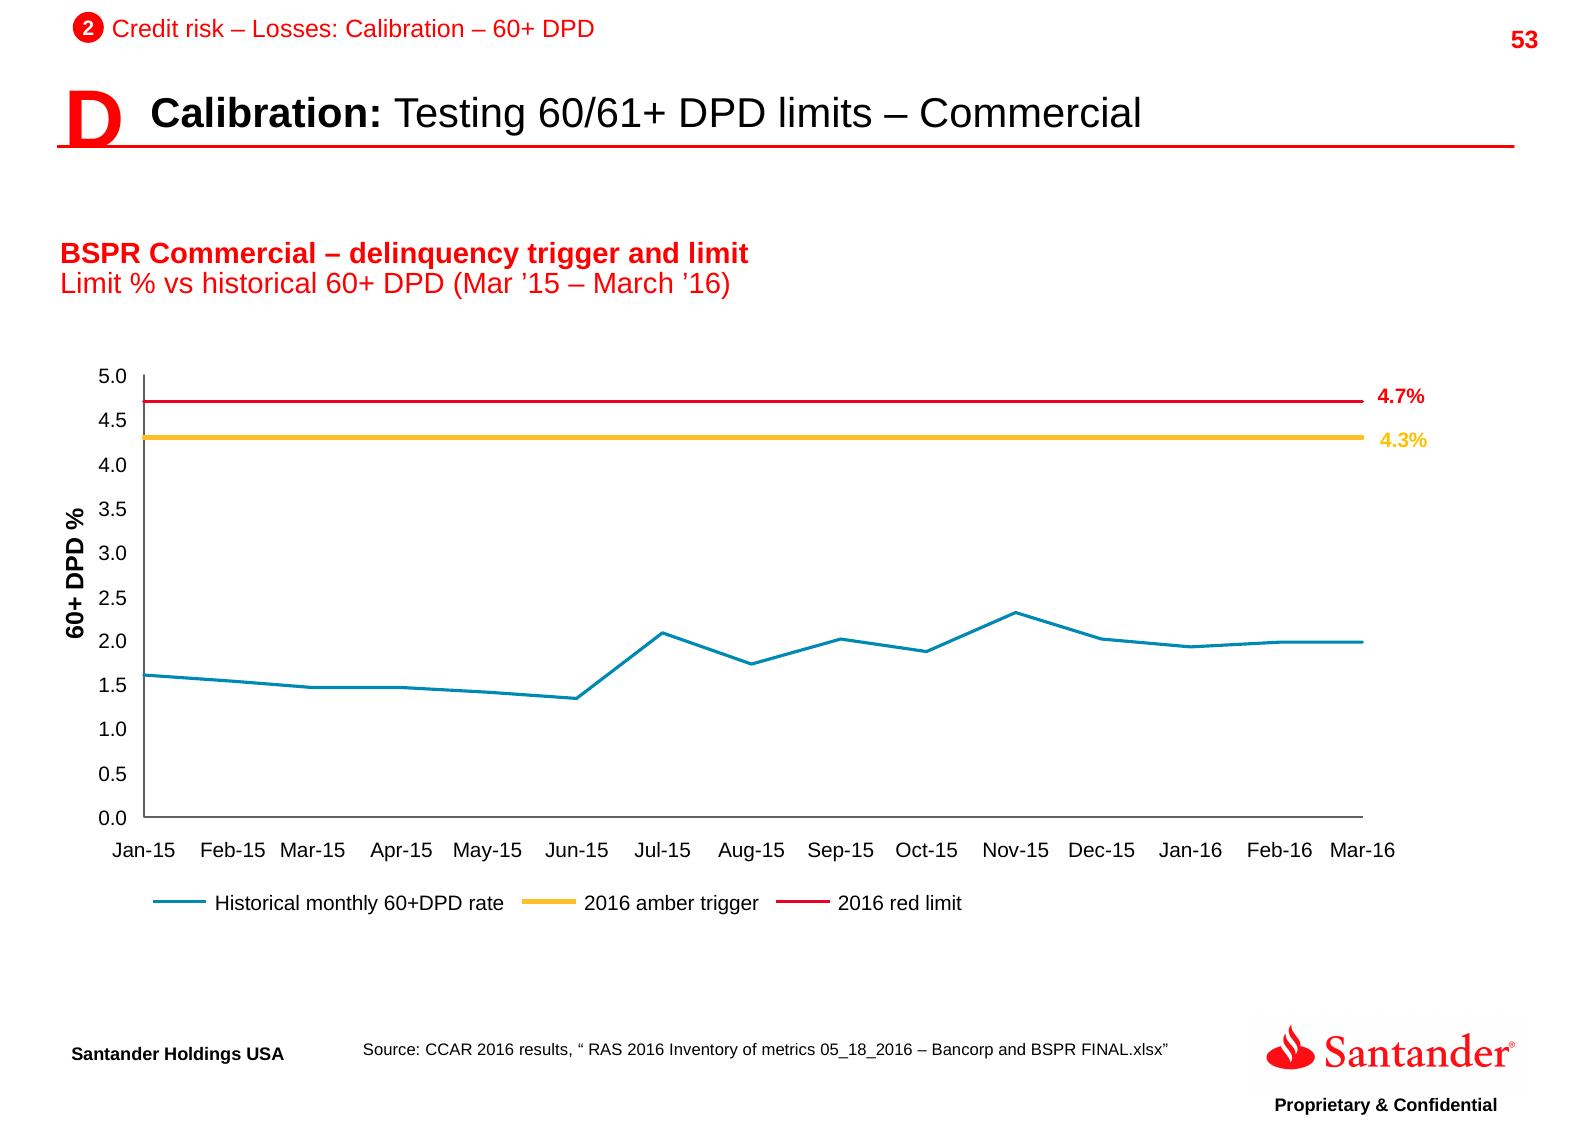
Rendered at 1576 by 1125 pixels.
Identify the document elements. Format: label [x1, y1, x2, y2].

text_box [807, 836, 874, 862]
text_box [584, 890, 760, 916]
text_box [452, 836, 523, 862]
text_box [1159, 836, 1223, 862]
text_box [634, 836, 691, 862]
text_box [59, 239, 1198, 301]
text_box [370, 836, 433, 862]
text_box [150, 78, 1479, 150]
text_box [1068, 836, 1136, 862]
text_box [214, 890, 506, 916]
text_box [837, 890, 963, 916]
text_box [1246, 836, 1313, 862]
text_box [98, 355, 1443, 834]
text_box [279, 836, 346, 862]
text_box [72, 11, 598, 44]
text_box [112, 836, 176, 862]
picture [1247, 1011, 1528, 1094]
text_box [982, 836, 1050, 862]
text_box [49, 57, 140, 173]
text_box [58, 455, 89, 693]
text_box [895, 836, 958, 862]
text_box [718, 836, 785, 862]
text_box [200, 836, 266, 862]
text_box [545, 836, 609, 862]
text_box [1329, 836, 1396, 862]
text_box [362, 1038, 1300, 1059]
